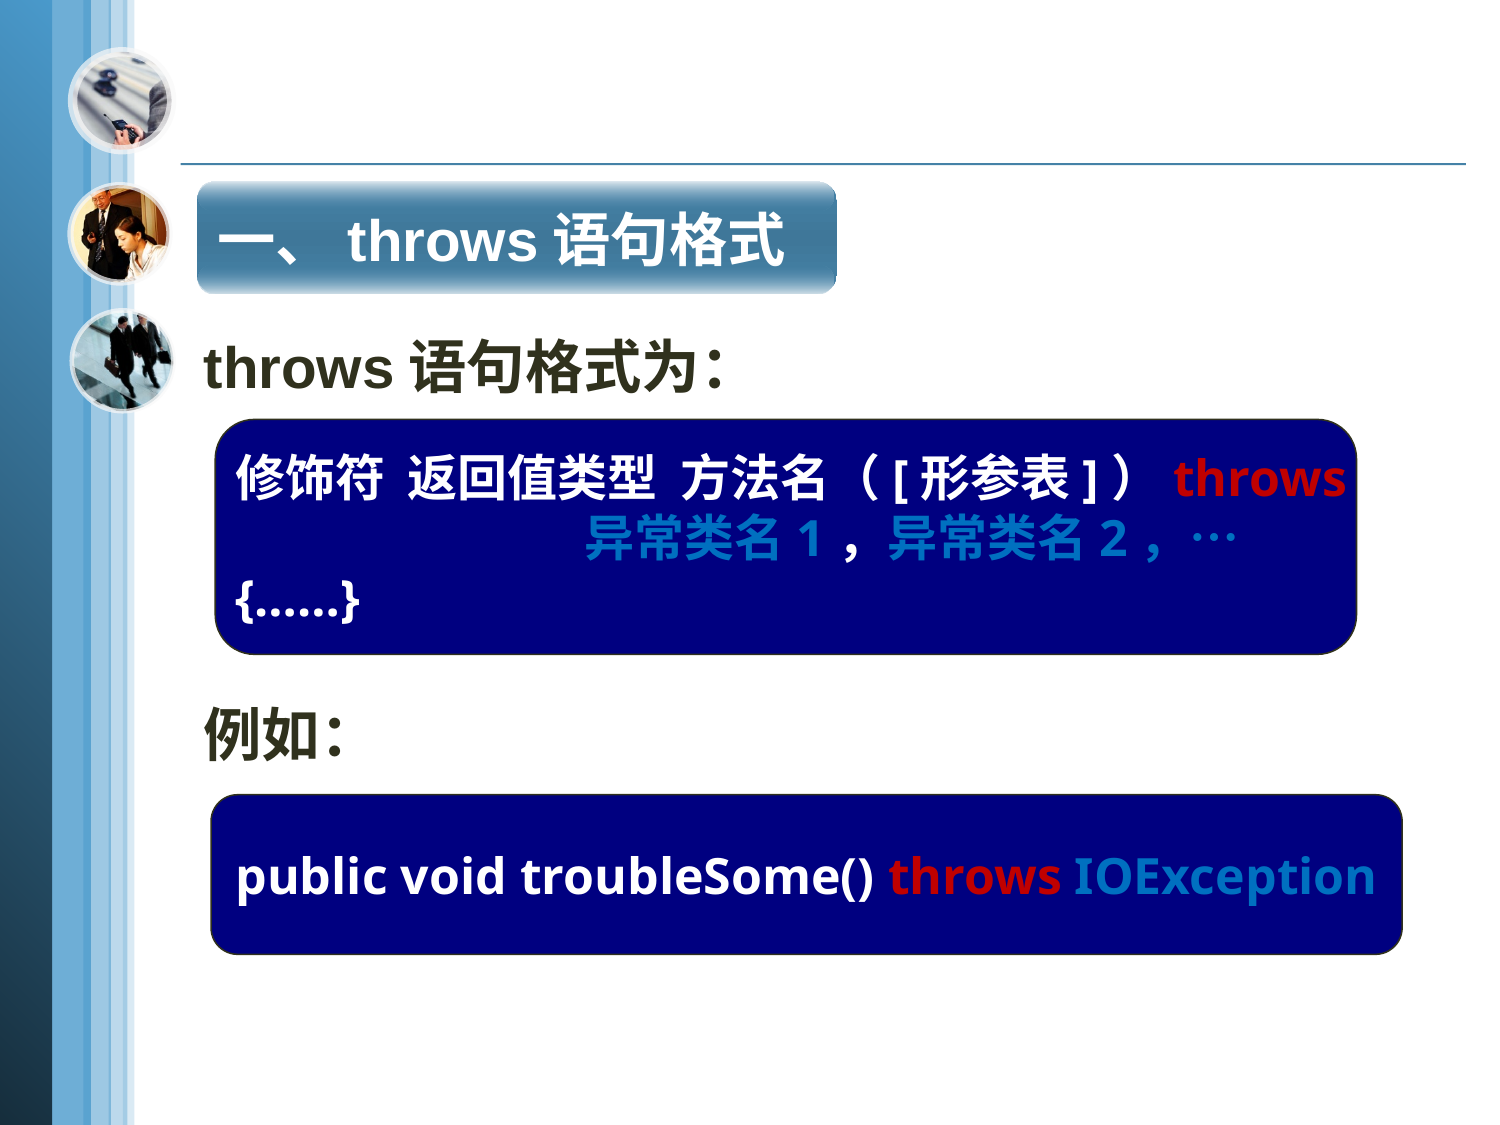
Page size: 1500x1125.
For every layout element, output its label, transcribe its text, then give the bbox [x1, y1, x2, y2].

picture [78, 57, 166, 144]
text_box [196, 181, 837, 294]
text_box 修饰符 返回值类型 方法名（[形参表]）throws 异常类名1，异常类名2，… {……} [215, 419, 1357, 655]
text_box public void troubleSome() throws IOException [211, 794, 1403, 955]
picture [74, 189, 166, 279]
text_box 例如： [188, 690, 1411, 776]
picture [75, 313, 171, 408]
text_box throws语句格式为： [188, 322, 1411, 408]
